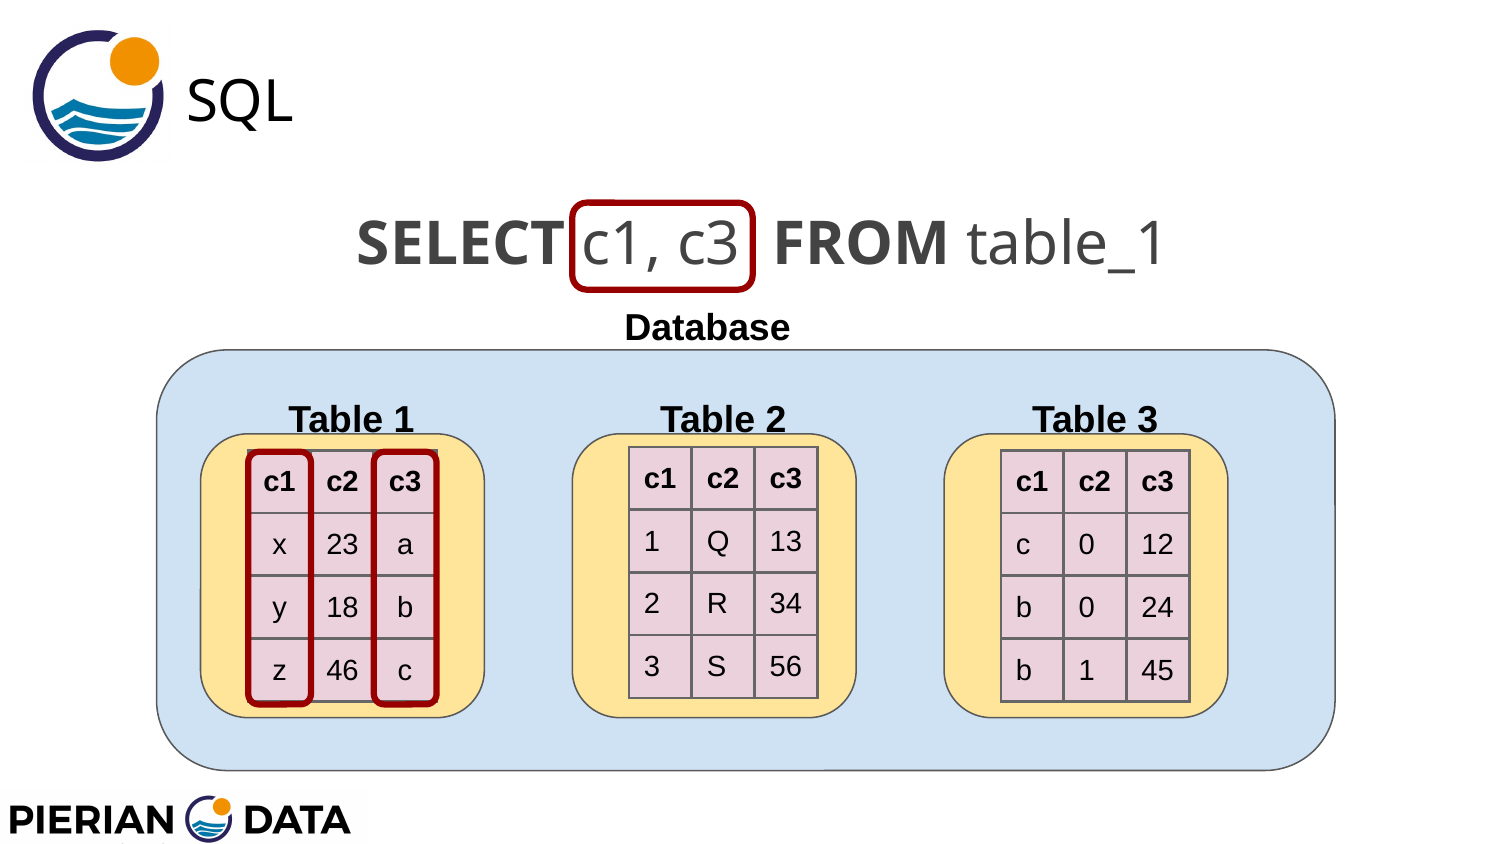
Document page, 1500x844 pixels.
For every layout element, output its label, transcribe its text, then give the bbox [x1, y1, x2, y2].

table_cell 12 [1128, 514, 1188, 574]
table_cell 56 [756, 636, 816, 697]
text_box [944, 452, 1228, 718]
text_box [156, 349, 1336, 771]
table_header c1 [630, 448, 690, 508]
text_box [373, 451, 437, 705]
table_header c2 [312, 452, 372, 512]
table_cell S [693, 636, 753, 697]
picture [0, 787, 368, 844]
table_cell 23 [312, 514, 372, 574]
table_cell R [693, 574, 753, 634]
text_box [572, 202, 753, 290]
table_cell 3 [630, 636, 690, 697]
table_cell 46 [312, 640, 372, 700]
text_box Table 3 [920, 379, 1270, 452]
title SQL [176, 48, 1449, 143]
text_box [200, 452, 485, 718]
table_cell 2 [630, 574, 690, 634]
table_cell 1 [1065, 640, 1125, 700]
table_cell 24 [1128, 577, 1188, 637]
picture [24, 24, 172, 167]
table_header c2 [1065, 452, 1125, 512]
text_box [248, 451, 311, 705]
table_cell b [1002, 577, 1062, 637]
table_cell 0 [1065, 514, 1125, 574]
table_cell 1 [630, 511, 690, 571]
table_header c3 [756, 448, 816, 508]
table_cell 18 [312, 577, 372, 637]
table_cell c [1002, 514, 1062, 574]
table_cell 13 [756, 511, 816, 571]
list SELECT c1, c3 FROM table_1 [51, 189, 1476, 750]
text_box Database [532, 287, 883, 360]
text_box Table 2 [548, 379, 899, 452]
text_box [572, 452, 857, 718]
table_header c3 [1128, 452, 1188, 512]
table_cell 34 [756, 574, 816, 634]
table_header c2 [693, 448, 753, 508]
table_cell 45 [1128, 640, 1188, 700]
table_cell 0 [1065, 577, 1125, 637]
text_box Table 1 [176, 379, 527, 452]
table_cell Q [693, 511, 753, 571]
table_cell b [1002, 640, 1062, 700]
table_header c1 [1002, 452, 1062, 512]
